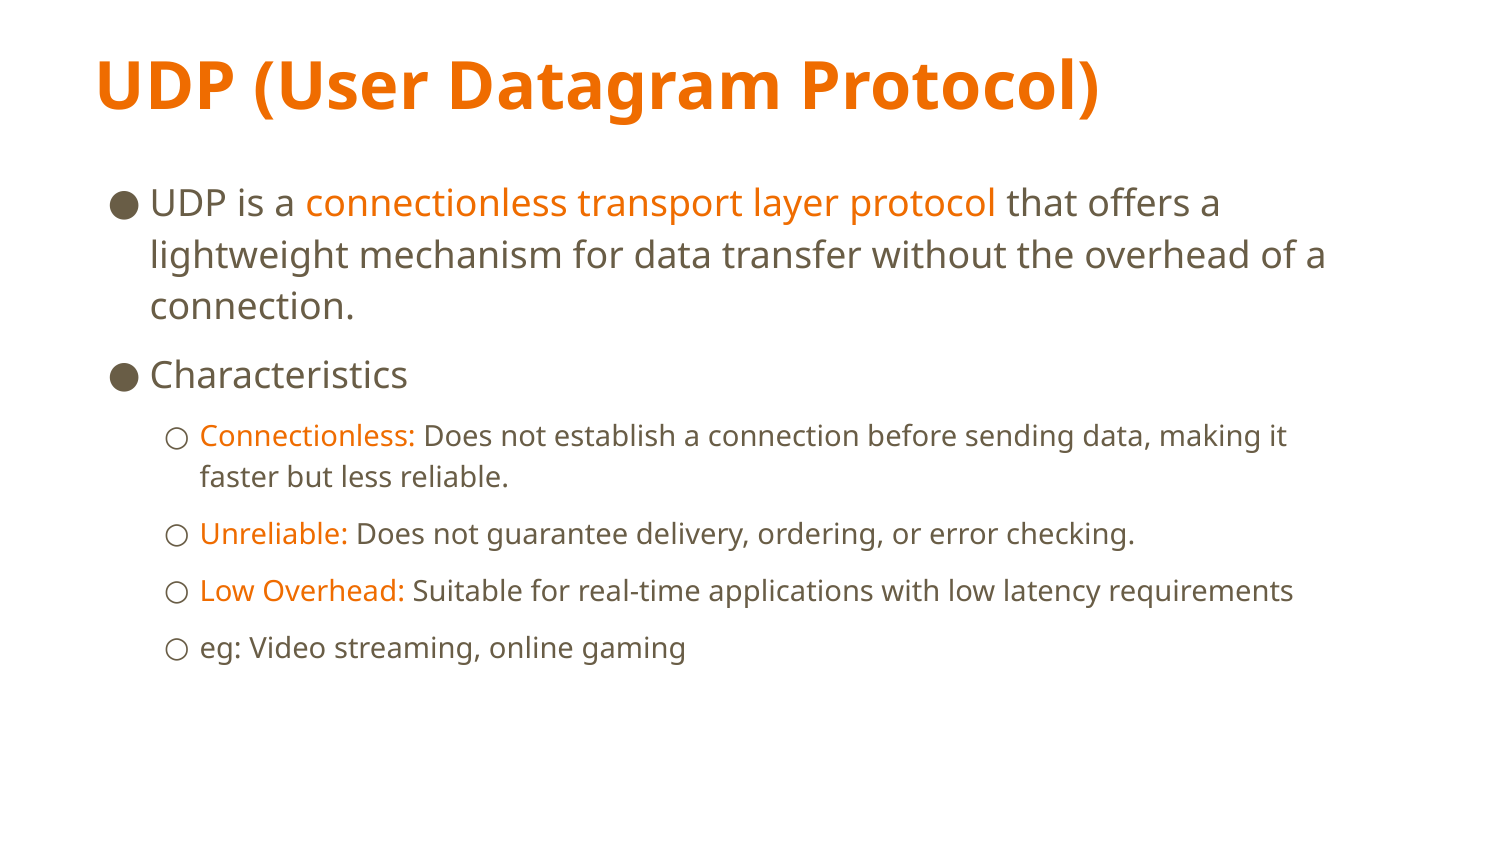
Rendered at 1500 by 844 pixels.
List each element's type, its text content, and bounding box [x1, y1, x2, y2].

list UDP is a connectionless transport layer protocol that offers a lightweight mechanism for data transfer without the overhead of a connection. Characteristics Connectionless: Does not establish a connection before sending data, making it faster but less reliable. Unreliable: Does not guarantee delivery, ordering, or error checking. Low Overhead: Suitable for real-time applications with low latency requirements eg: Video streaming, online gaming [96, 166, 1360, 785]
title UDP (User Datagram Protocol) [83, 36, 1400, 176]
